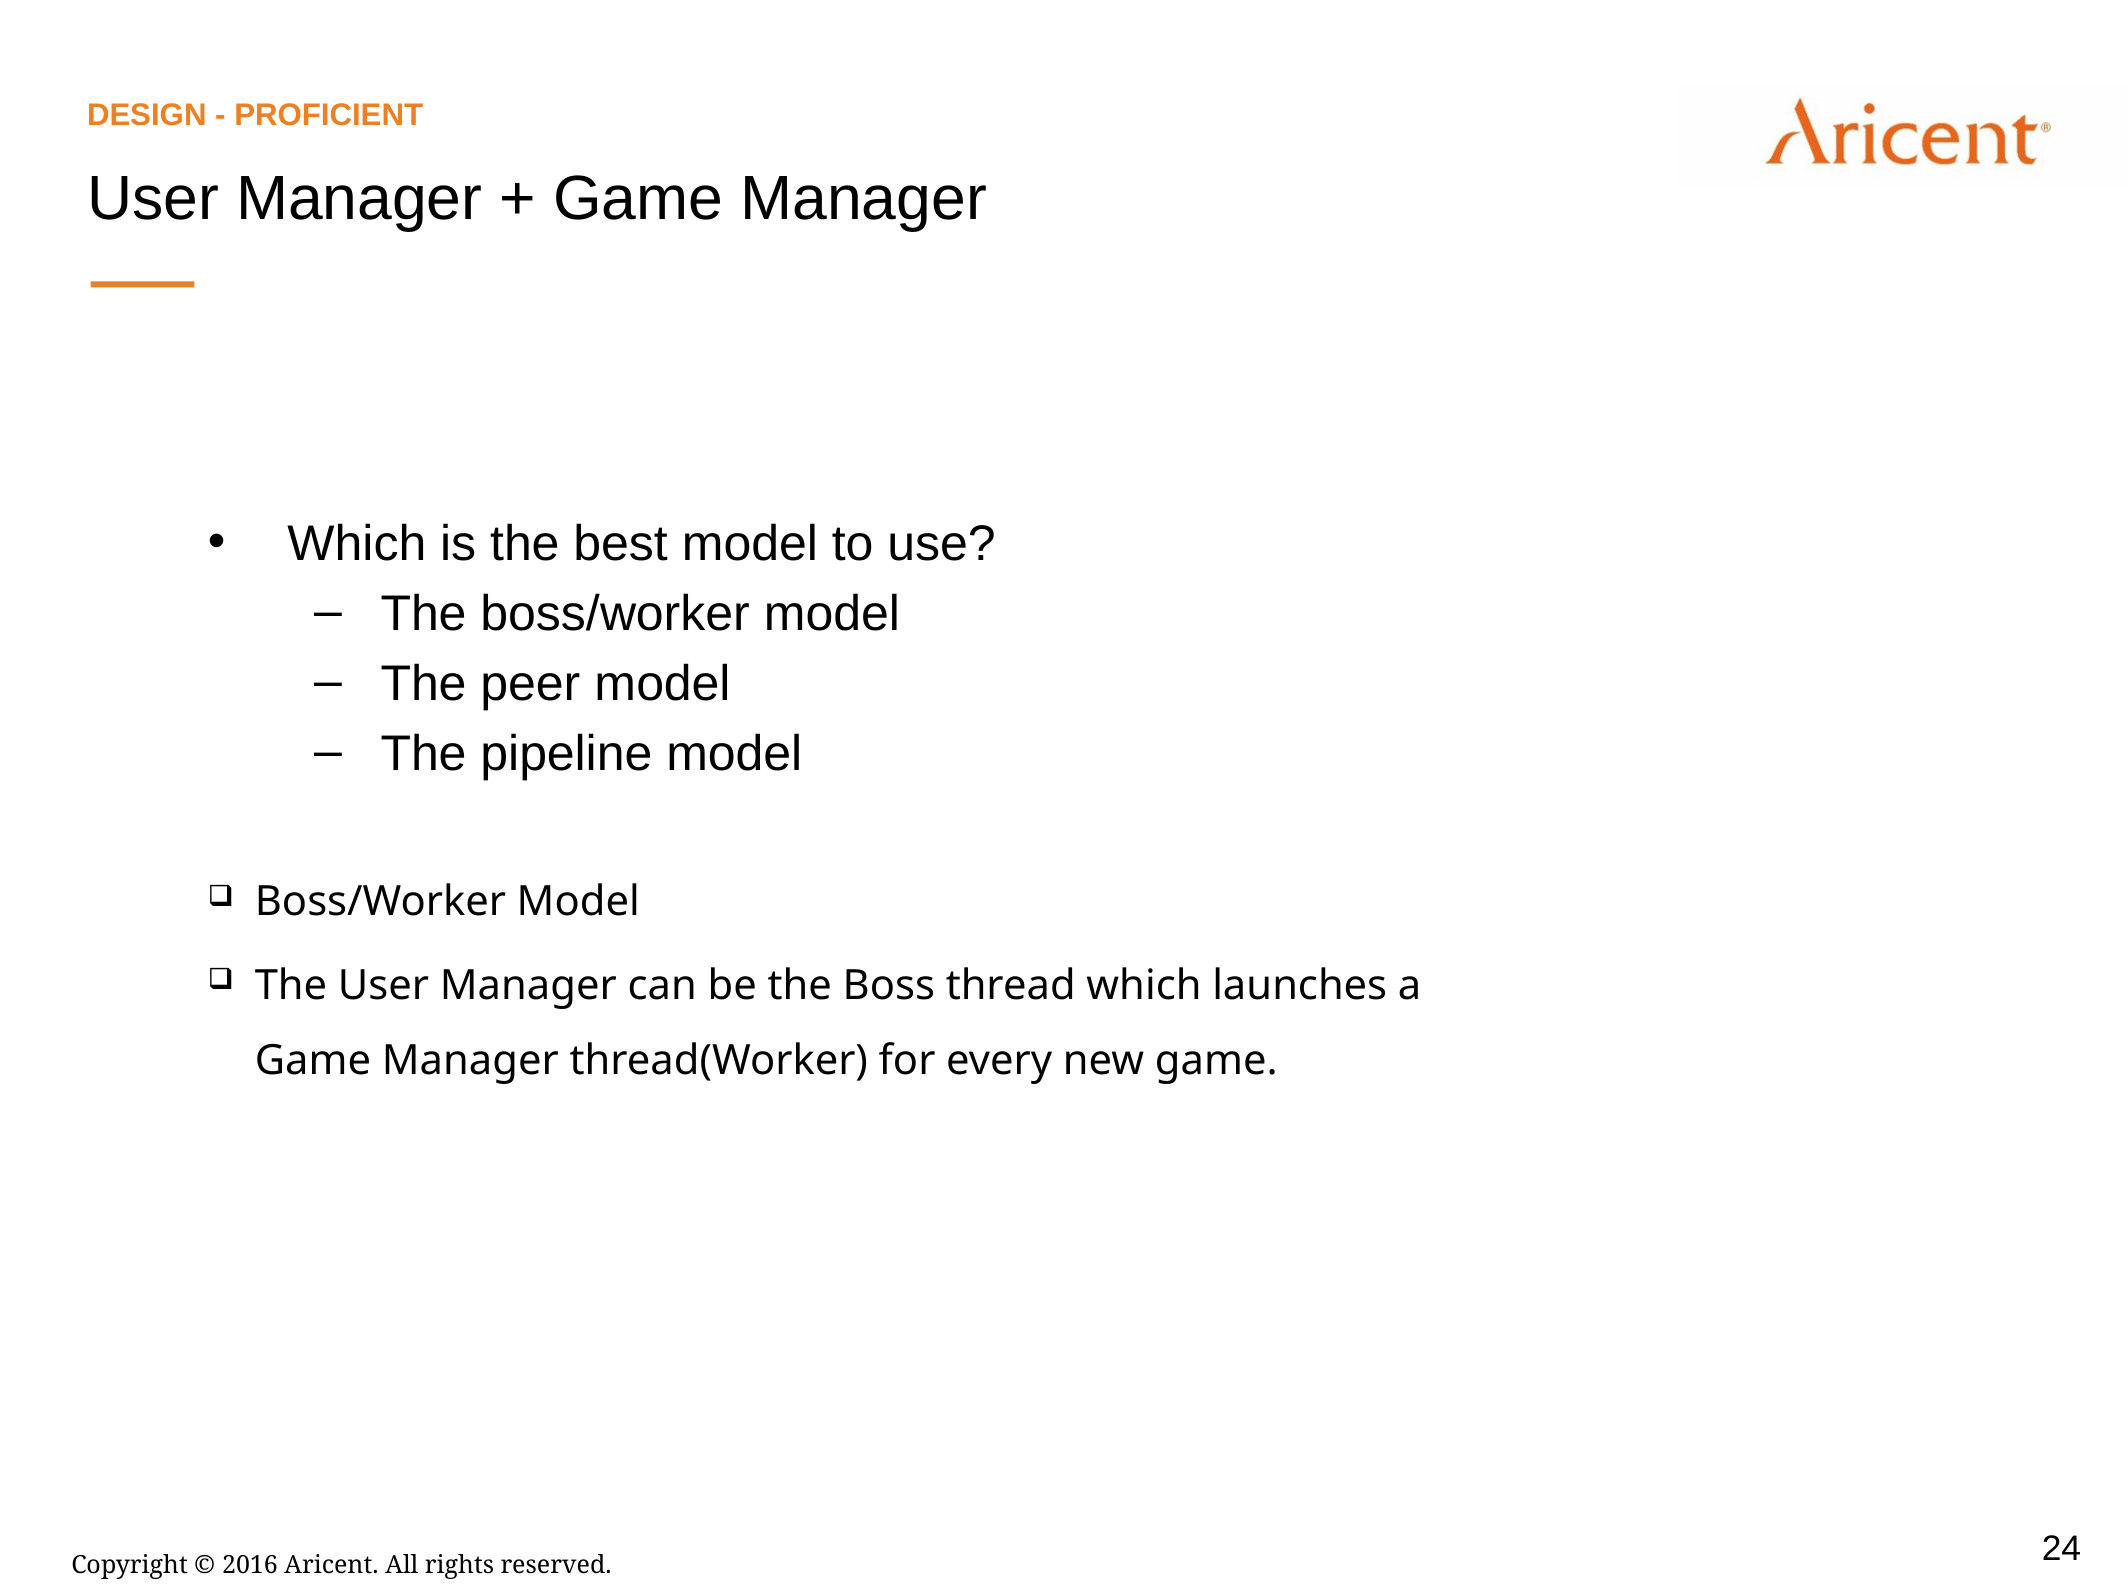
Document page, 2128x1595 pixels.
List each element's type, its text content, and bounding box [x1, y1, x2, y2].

list User Manager + Game Manager [72, 150, 1742, 277]
picture [1675, 82, 2128, 189]
text_box Which is the best model to use? The boss/worker model The peer model The pipeline model [193, 503, 1525, 841]
text_box Boss/Worker Model The User Manager can be the Boss thread which launches a Game Manager thread(Worker) for every new game. [193, 841, 1525, 1130]
list DeSIGN - Proficient [72, 46, 1742, 140]
